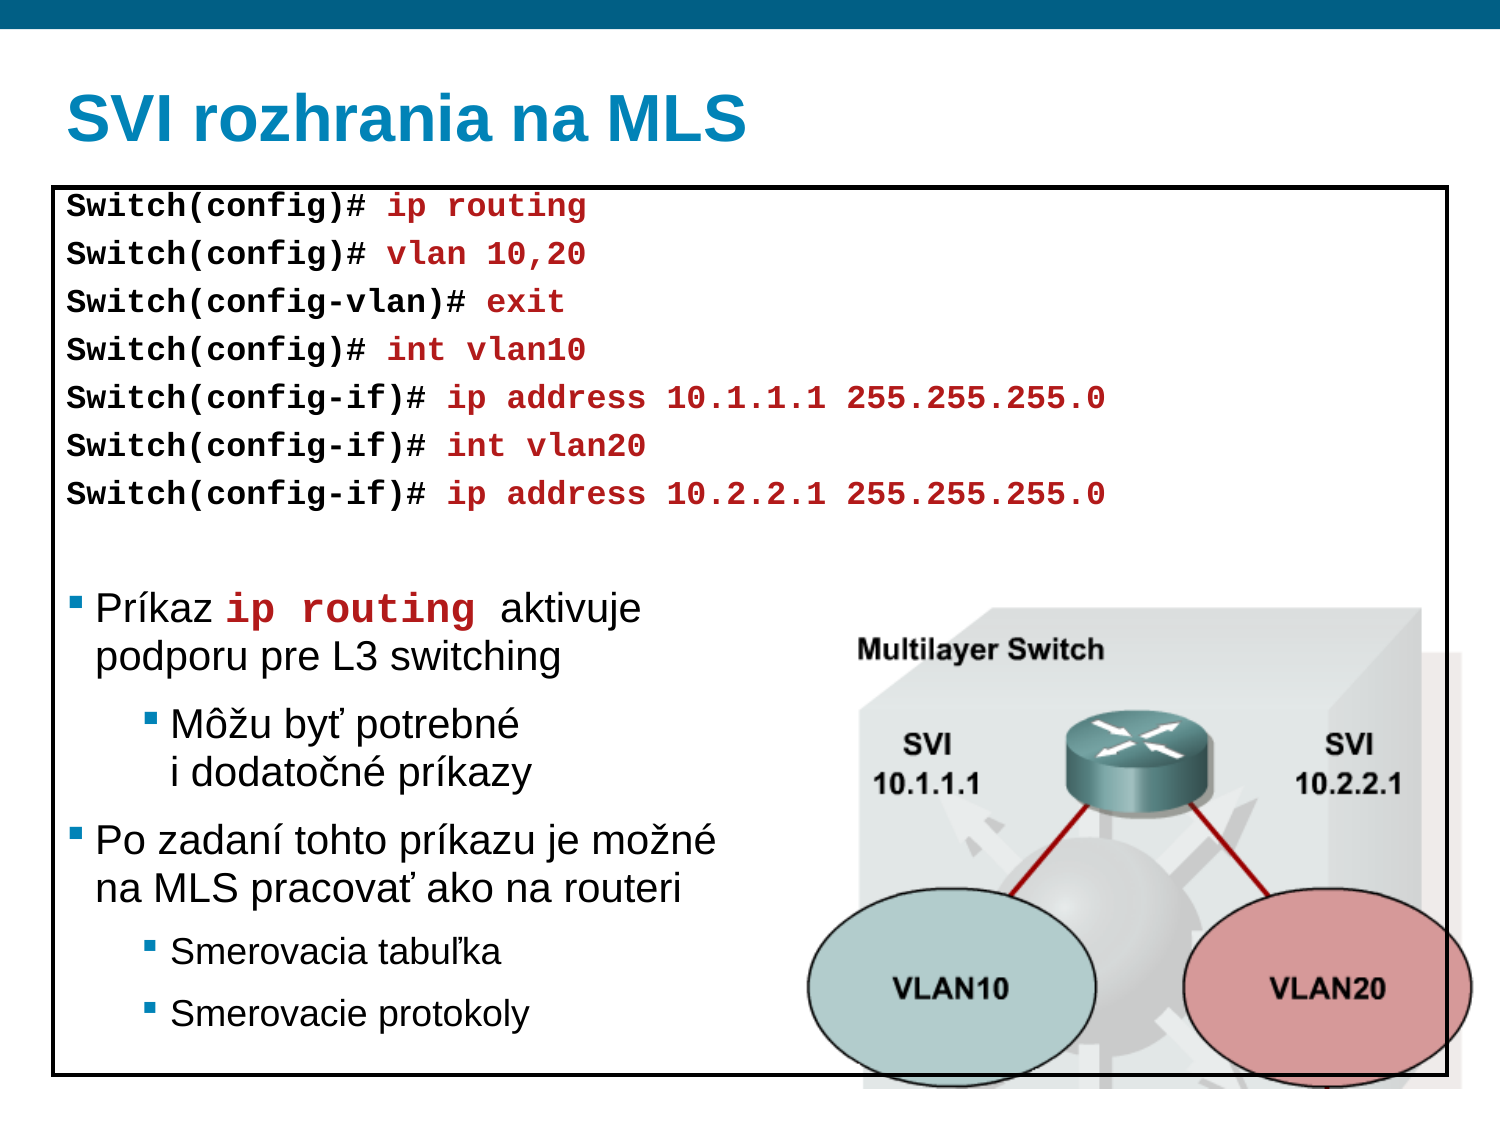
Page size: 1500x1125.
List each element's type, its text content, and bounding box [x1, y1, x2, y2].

text_box Príkaz ip routing aktivuje podporu pre L3 switching Môžu byť potrebné i dodatočné príkazy Po zadaní tohto príkazu je možné na MLS pracovať ako na routeri Smerovacia tabuľka Smerovacie protokoly [53, 577, 755, 1047]
title SVI rozhrania na MLS [53, 50, 1447, 163]
list Switch(config)# ip routing Switch(config)# vlan 10,20 Switch(config-vlan)# exit Switch(config)# int vlan10 Switch(config-if)# ip address 10.1.1.1 255.255.255.0 Switch(config-if)# int vlan20 Switch(config-if)# ip address 10.2.2.1 255.255.255.0 [53, 187, 1447, 1075]
picture [793, 592, 1498, 1089]
